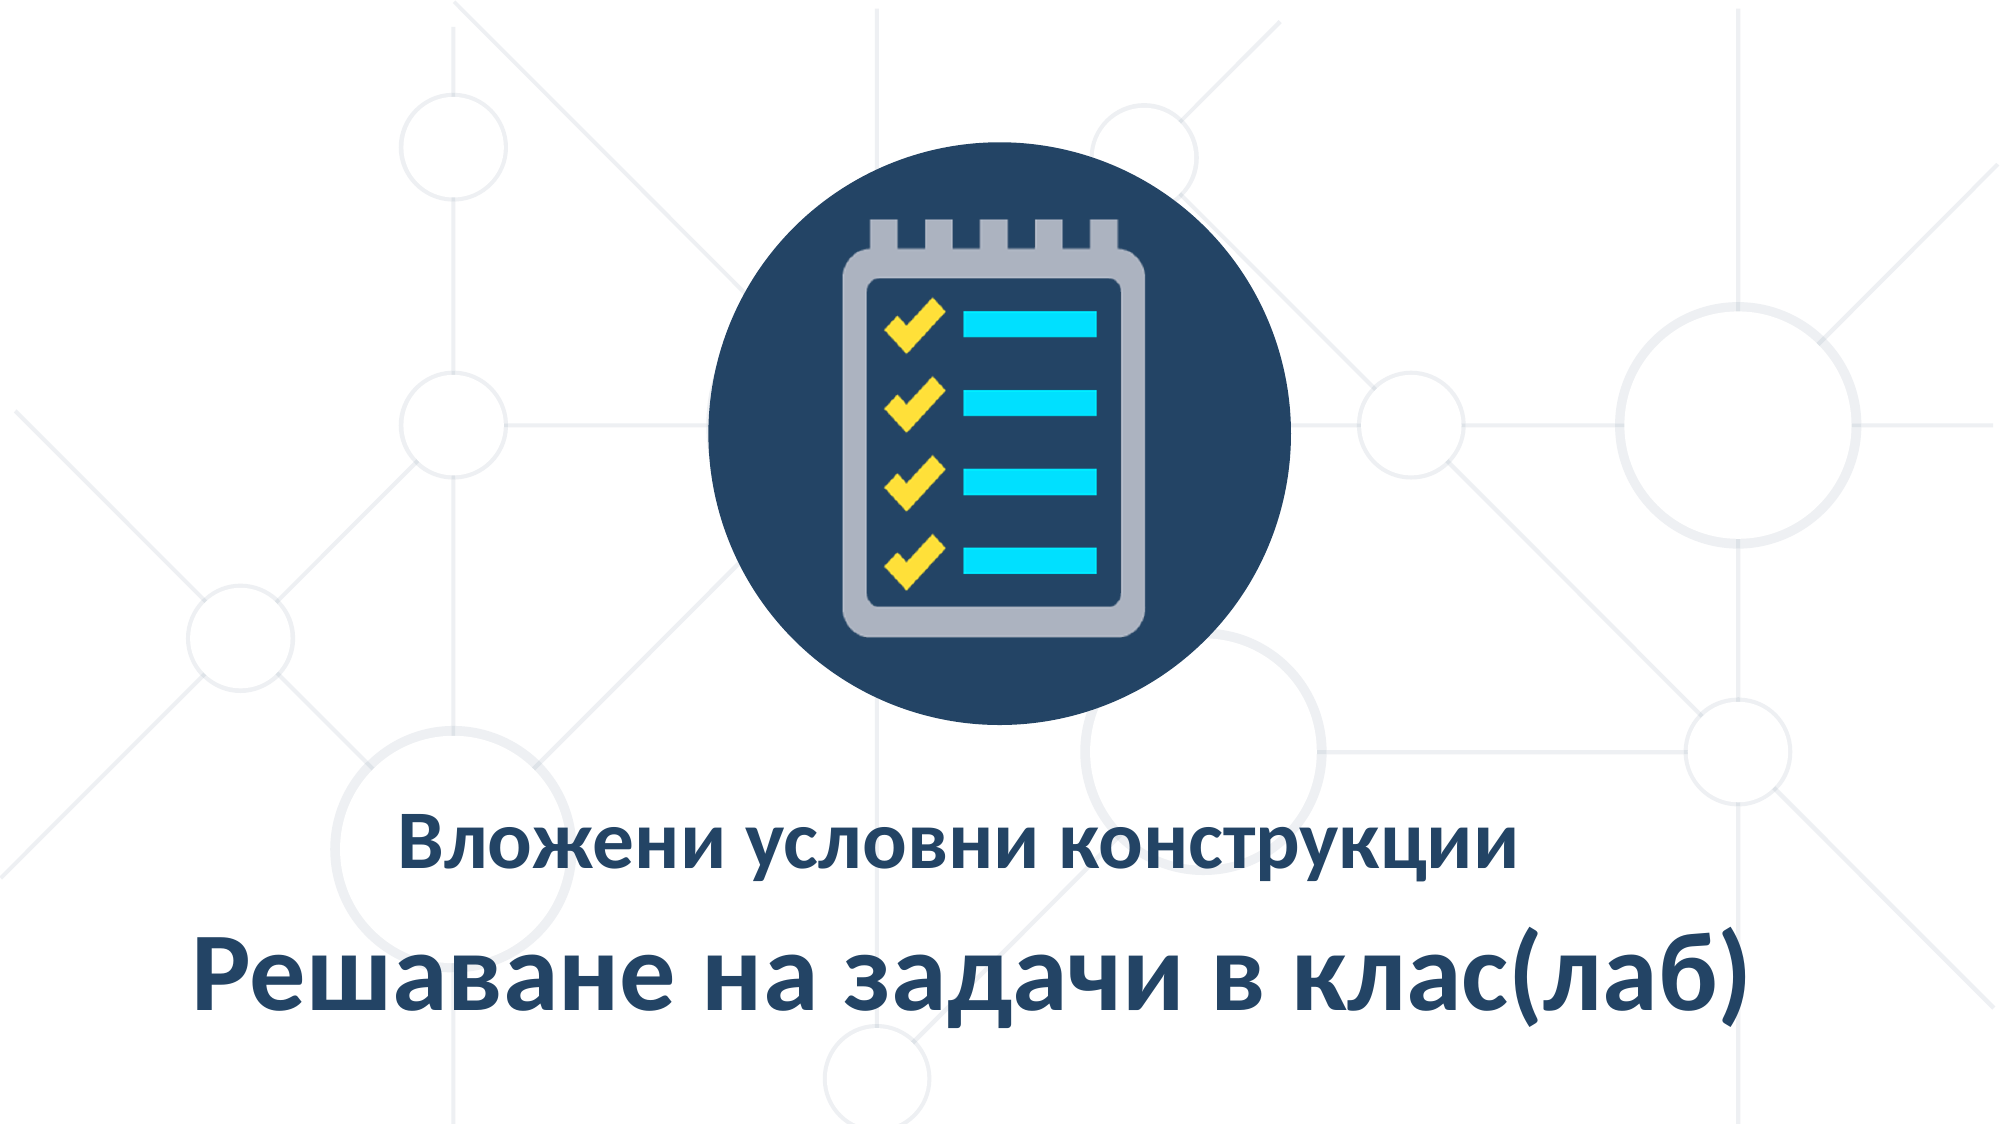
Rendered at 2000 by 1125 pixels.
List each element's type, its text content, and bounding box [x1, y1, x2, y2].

title Вложени условни конструкции [379, 771, 1568, 899]
list Решаване на задачи в клас(лаб) [74, 898, 1873, 1025]
picture [811, 199, 1175, 659]
